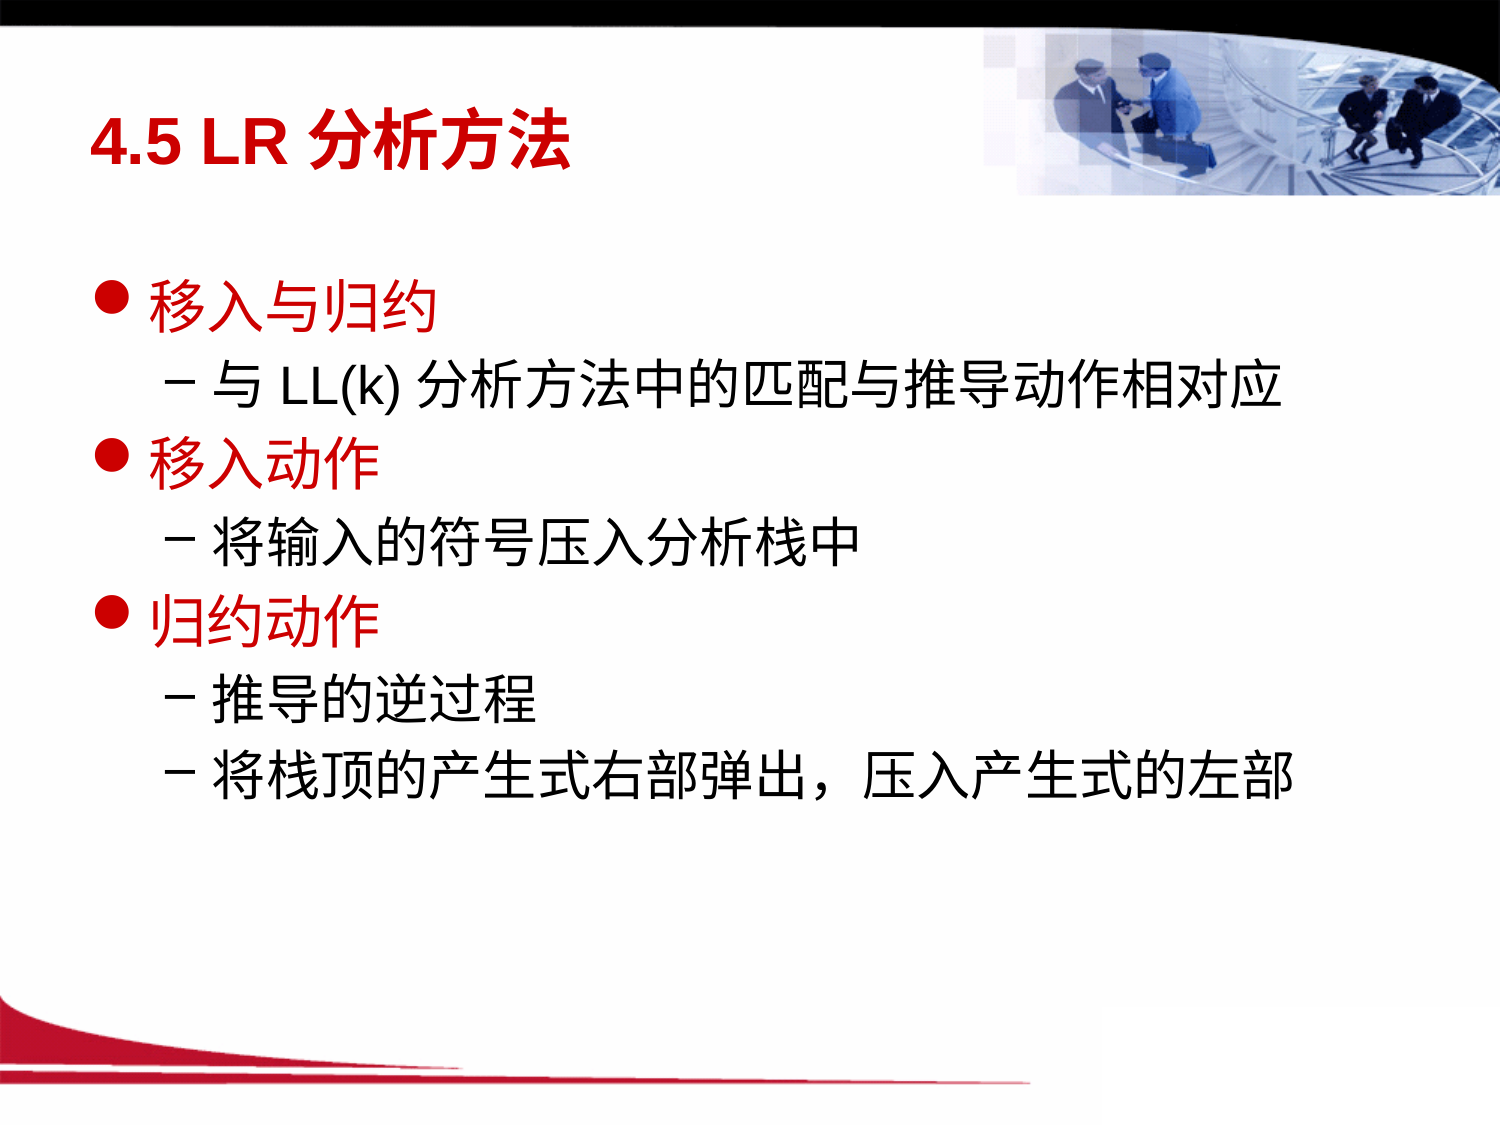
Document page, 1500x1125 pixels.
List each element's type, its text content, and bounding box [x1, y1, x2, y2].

picture [0, 0, 1500, 1125]
list 移入与归约 与LL(k)分析方法中的匹配与推导动作相对应 移入动作 将输入的符号压入分析栈中 归约动作 推导的逆过程 将栈顶的产生式右部弹出，压入产生式的左部 [75, 262, 1425, 1005]
title 4.5 LR分析方法 [75, 75, 1013, 200]
